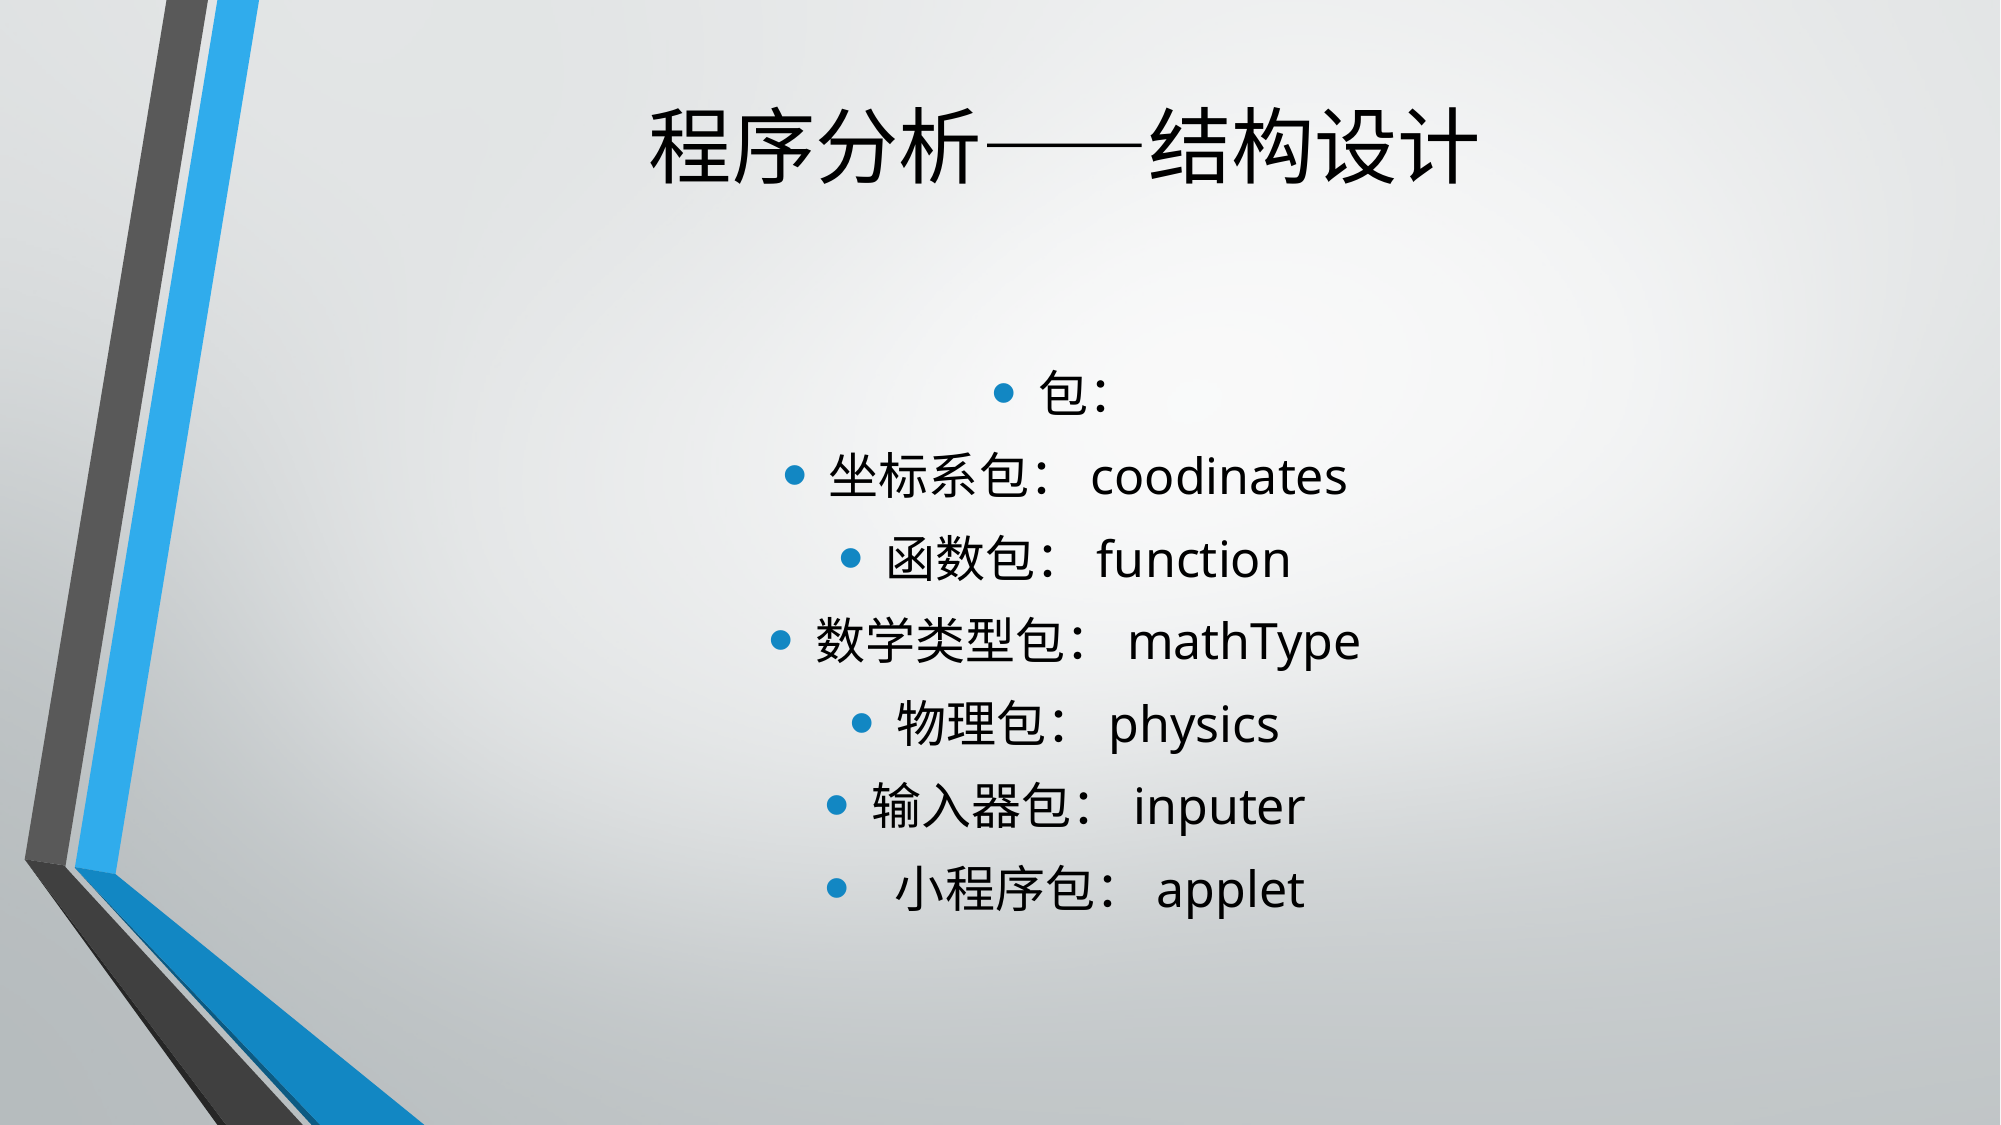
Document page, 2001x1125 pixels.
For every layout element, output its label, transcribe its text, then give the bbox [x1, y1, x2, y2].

list 包： 坐标系包：coodinates 函数包：function 数学类型包：mathType 物理包：physics 输入器包：inputer 小程序包：applet [243, 329, 1887, 950]
title 程序分析——结构设计 [243, 0, 1887, 288]
